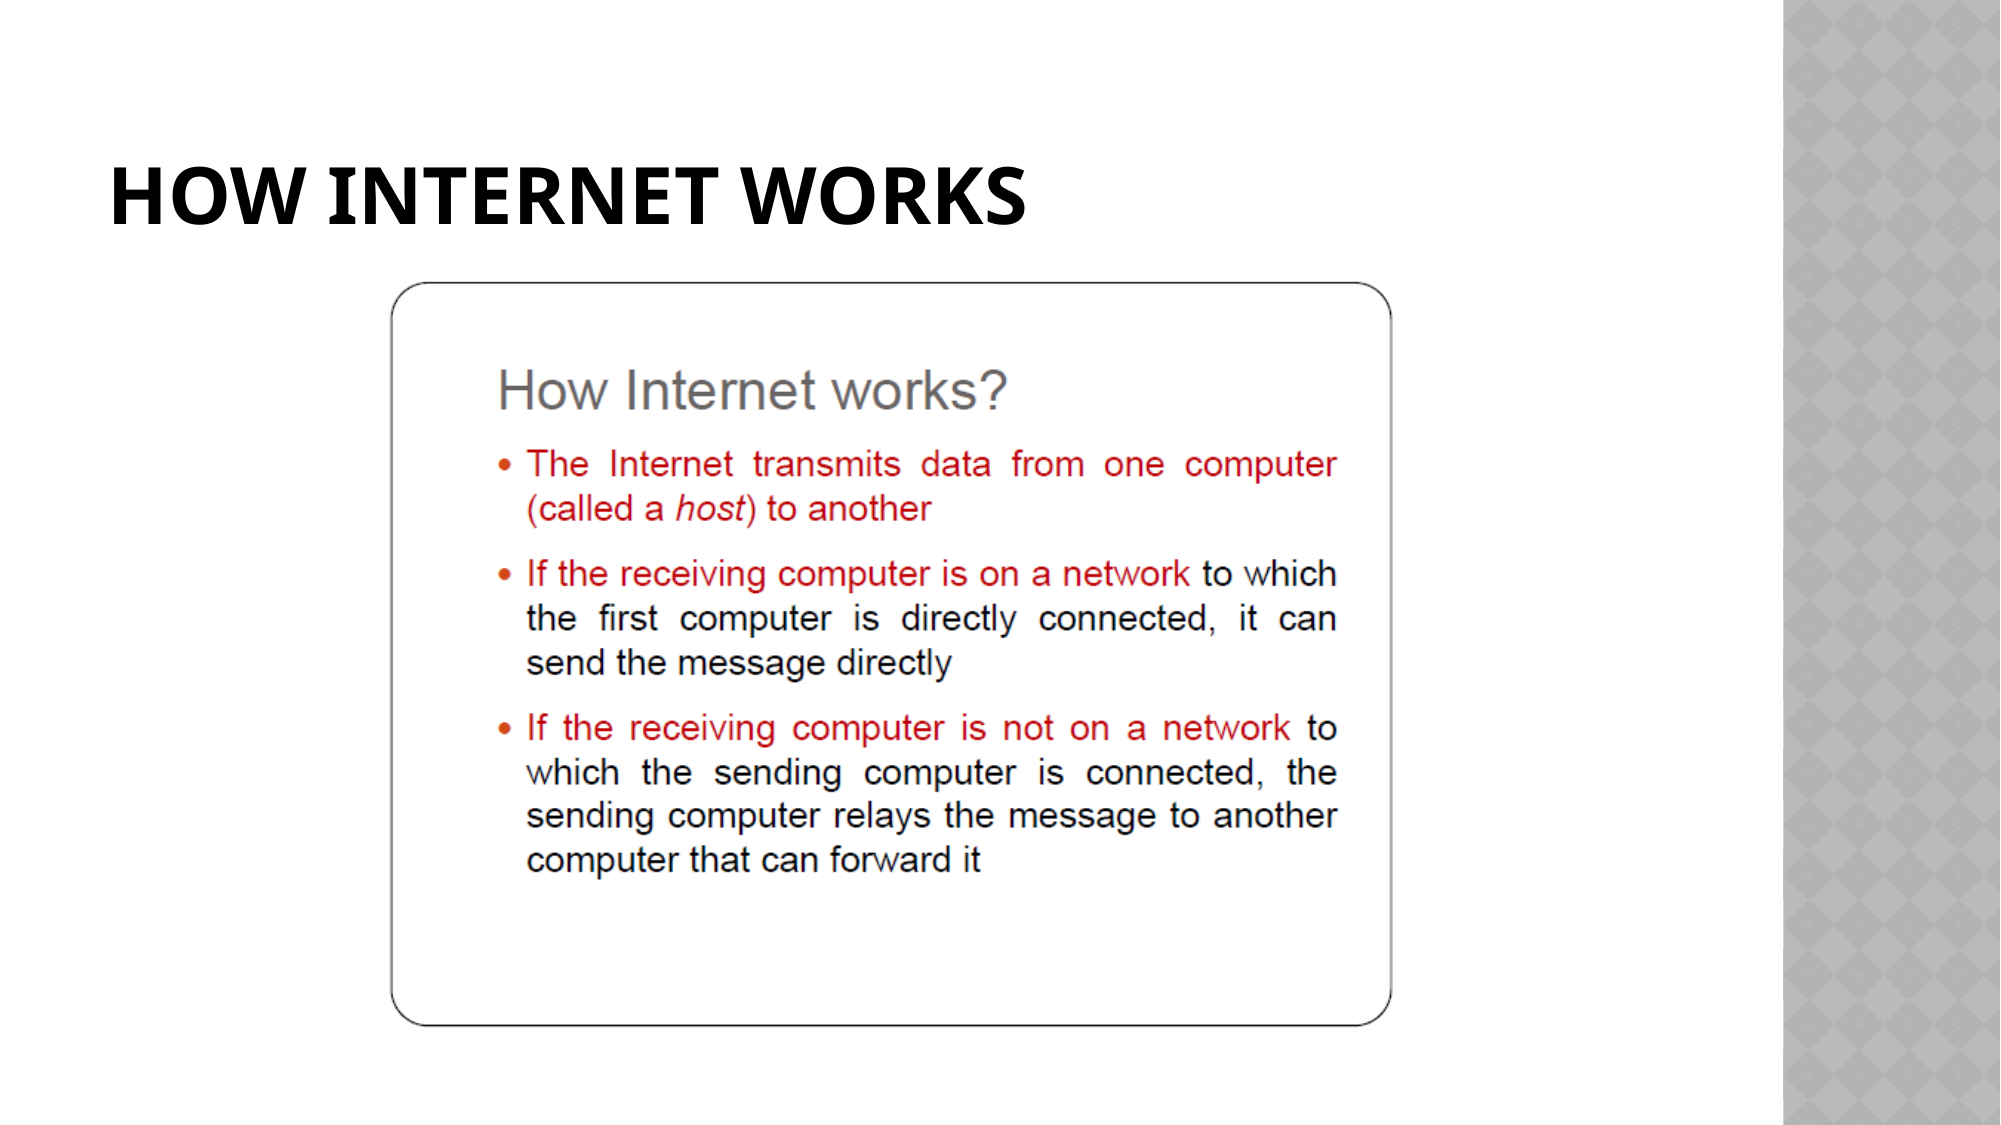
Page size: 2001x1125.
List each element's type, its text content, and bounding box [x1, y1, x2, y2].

title HOW INTERNET WORKS [99, 52, 1684, 240]
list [358, 263, 1425, 1060]
